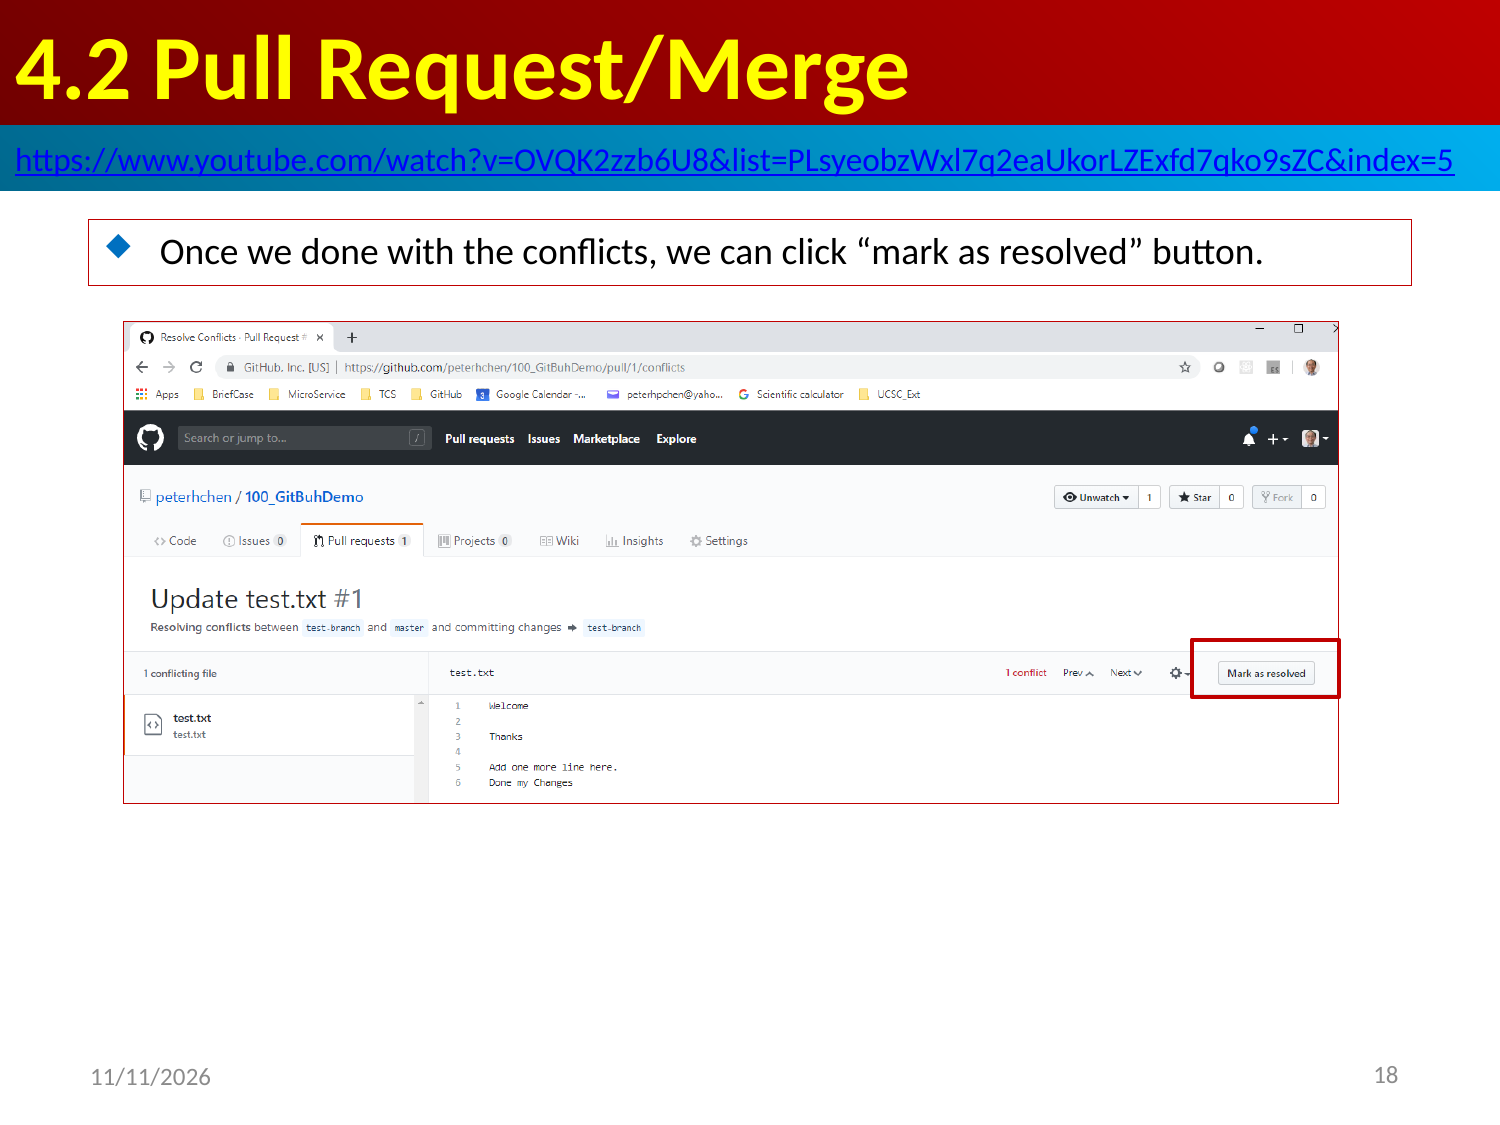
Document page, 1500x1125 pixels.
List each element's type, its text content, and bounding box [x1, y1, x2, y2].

picture [123, 321, 1339, 804]
slide_number 18 [1063, 1040, 1414, 1107]
title 4.2 Pull Request/Merge [0, 0, 1500, 125]
text_box https://www.youtube.com/watch?v=OVQK2zzb6U8&list=PLsyeobzWxl7q2eaUkorLZExfd7qko9sZC&index=5 [0, 125, 1500, 191]
subtitle Once we done with the conflicts, we can click “mark as resolved” button. [88, 219, 1412, 286]
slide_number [75, 1042, 425, 1109]
